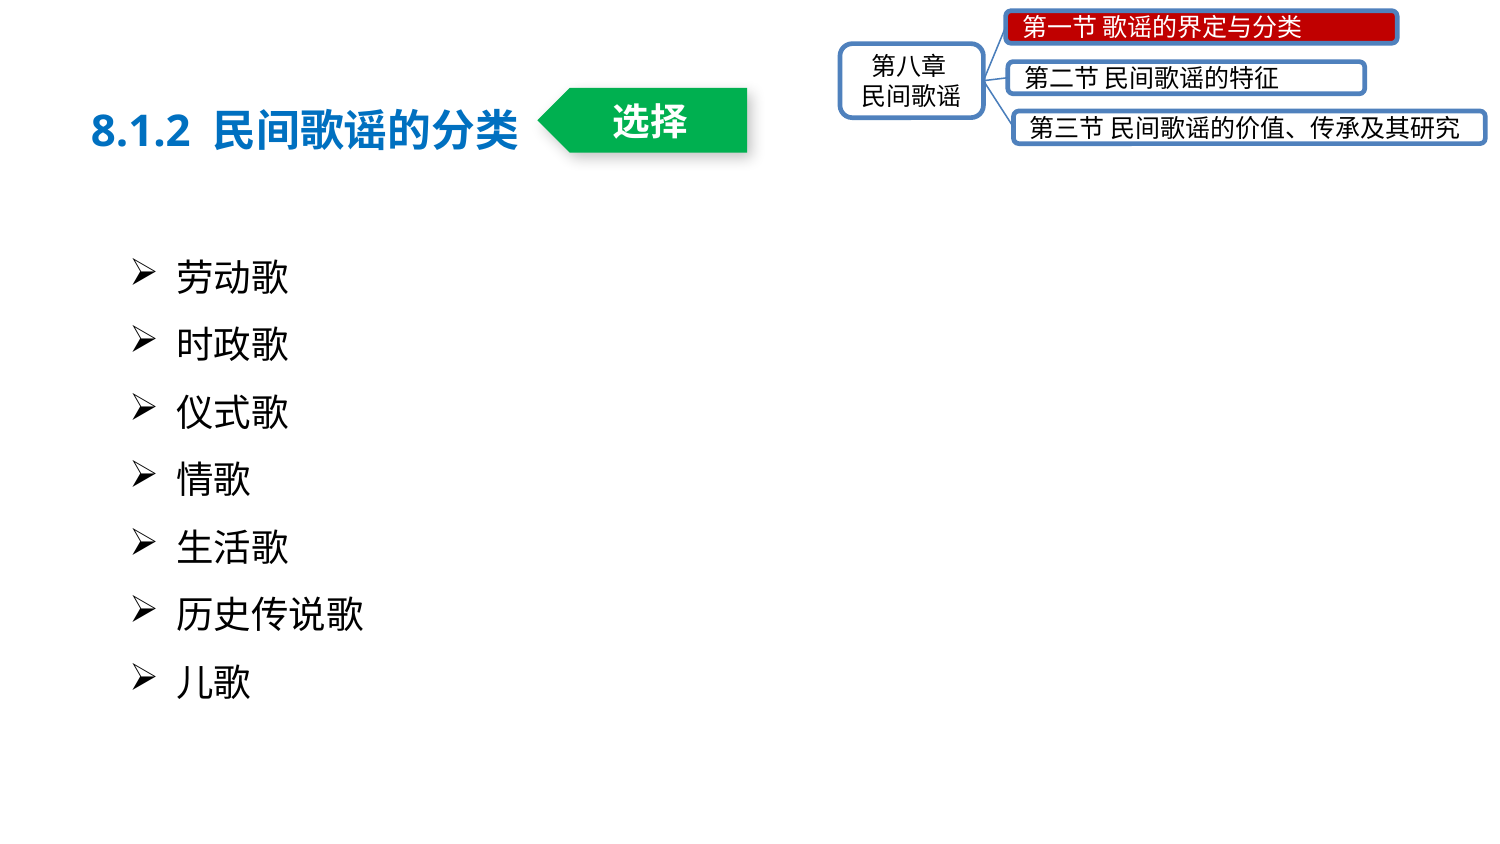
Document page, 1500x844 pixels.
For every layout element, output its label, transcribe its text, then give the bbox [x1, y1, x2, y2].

text_box 劳动歌 时政歌 仪式歌 情歌 生活歌 历史传说歌 儿歌 [117, 225, 1235, 710]
text_box 选择 [535, 85, 750, 155]
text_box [839, 10, 1486, 144]
text_box 8.1.2 民间歌谣的分类 [79, 71, 706, 162]
